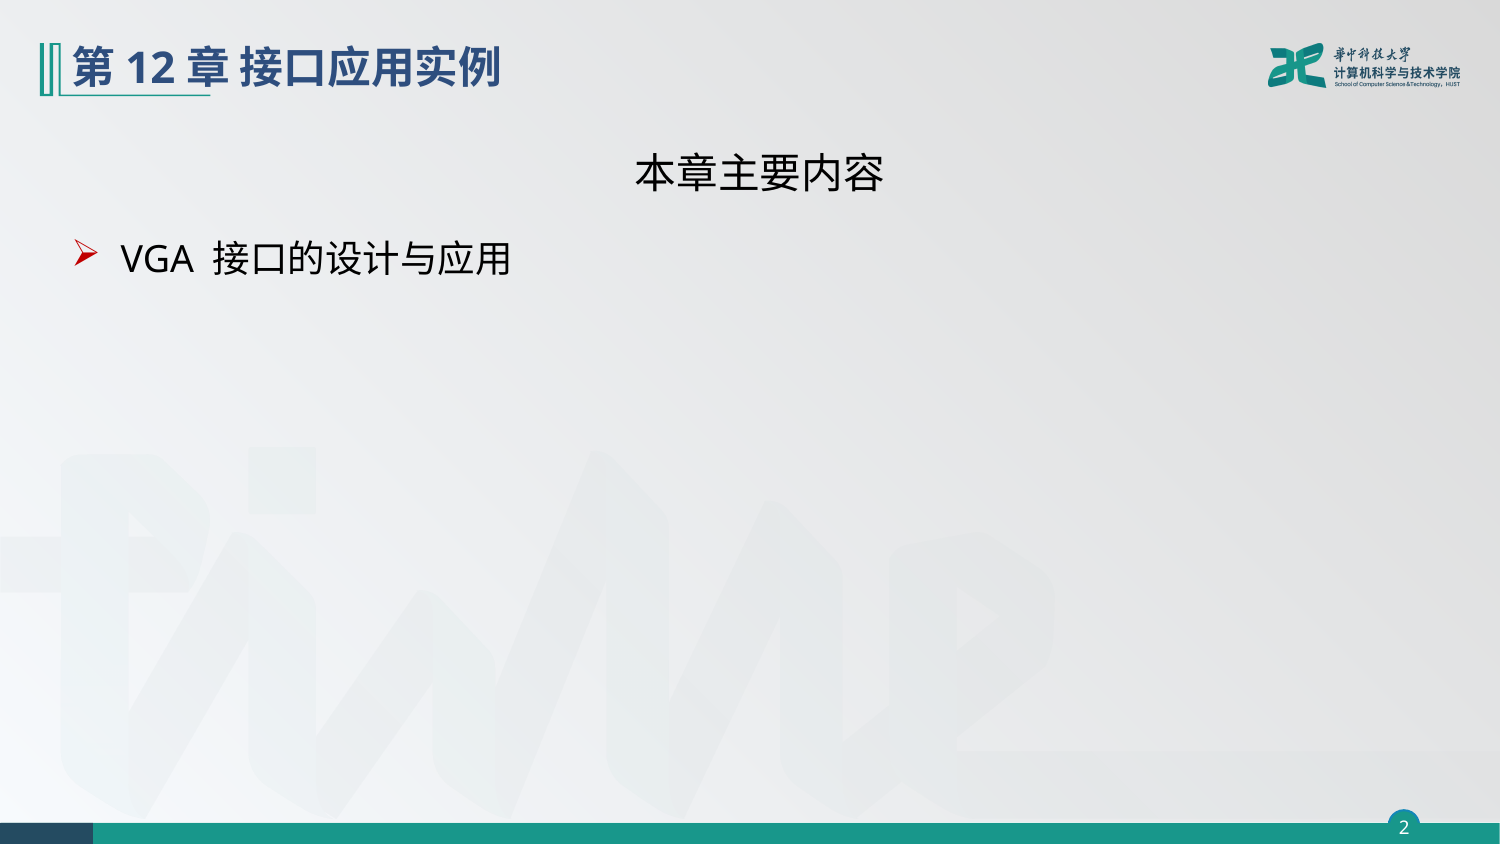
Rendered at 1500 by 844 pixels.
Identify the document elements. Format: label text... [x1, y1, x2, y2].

title 第12章 接口应用实例 [60, 31, 1354, 108]
list 本章主要内容 VGA 接口的设计与应用 [60, 115, 1460, 810]
picture [1354, 43, 1460, 88]
